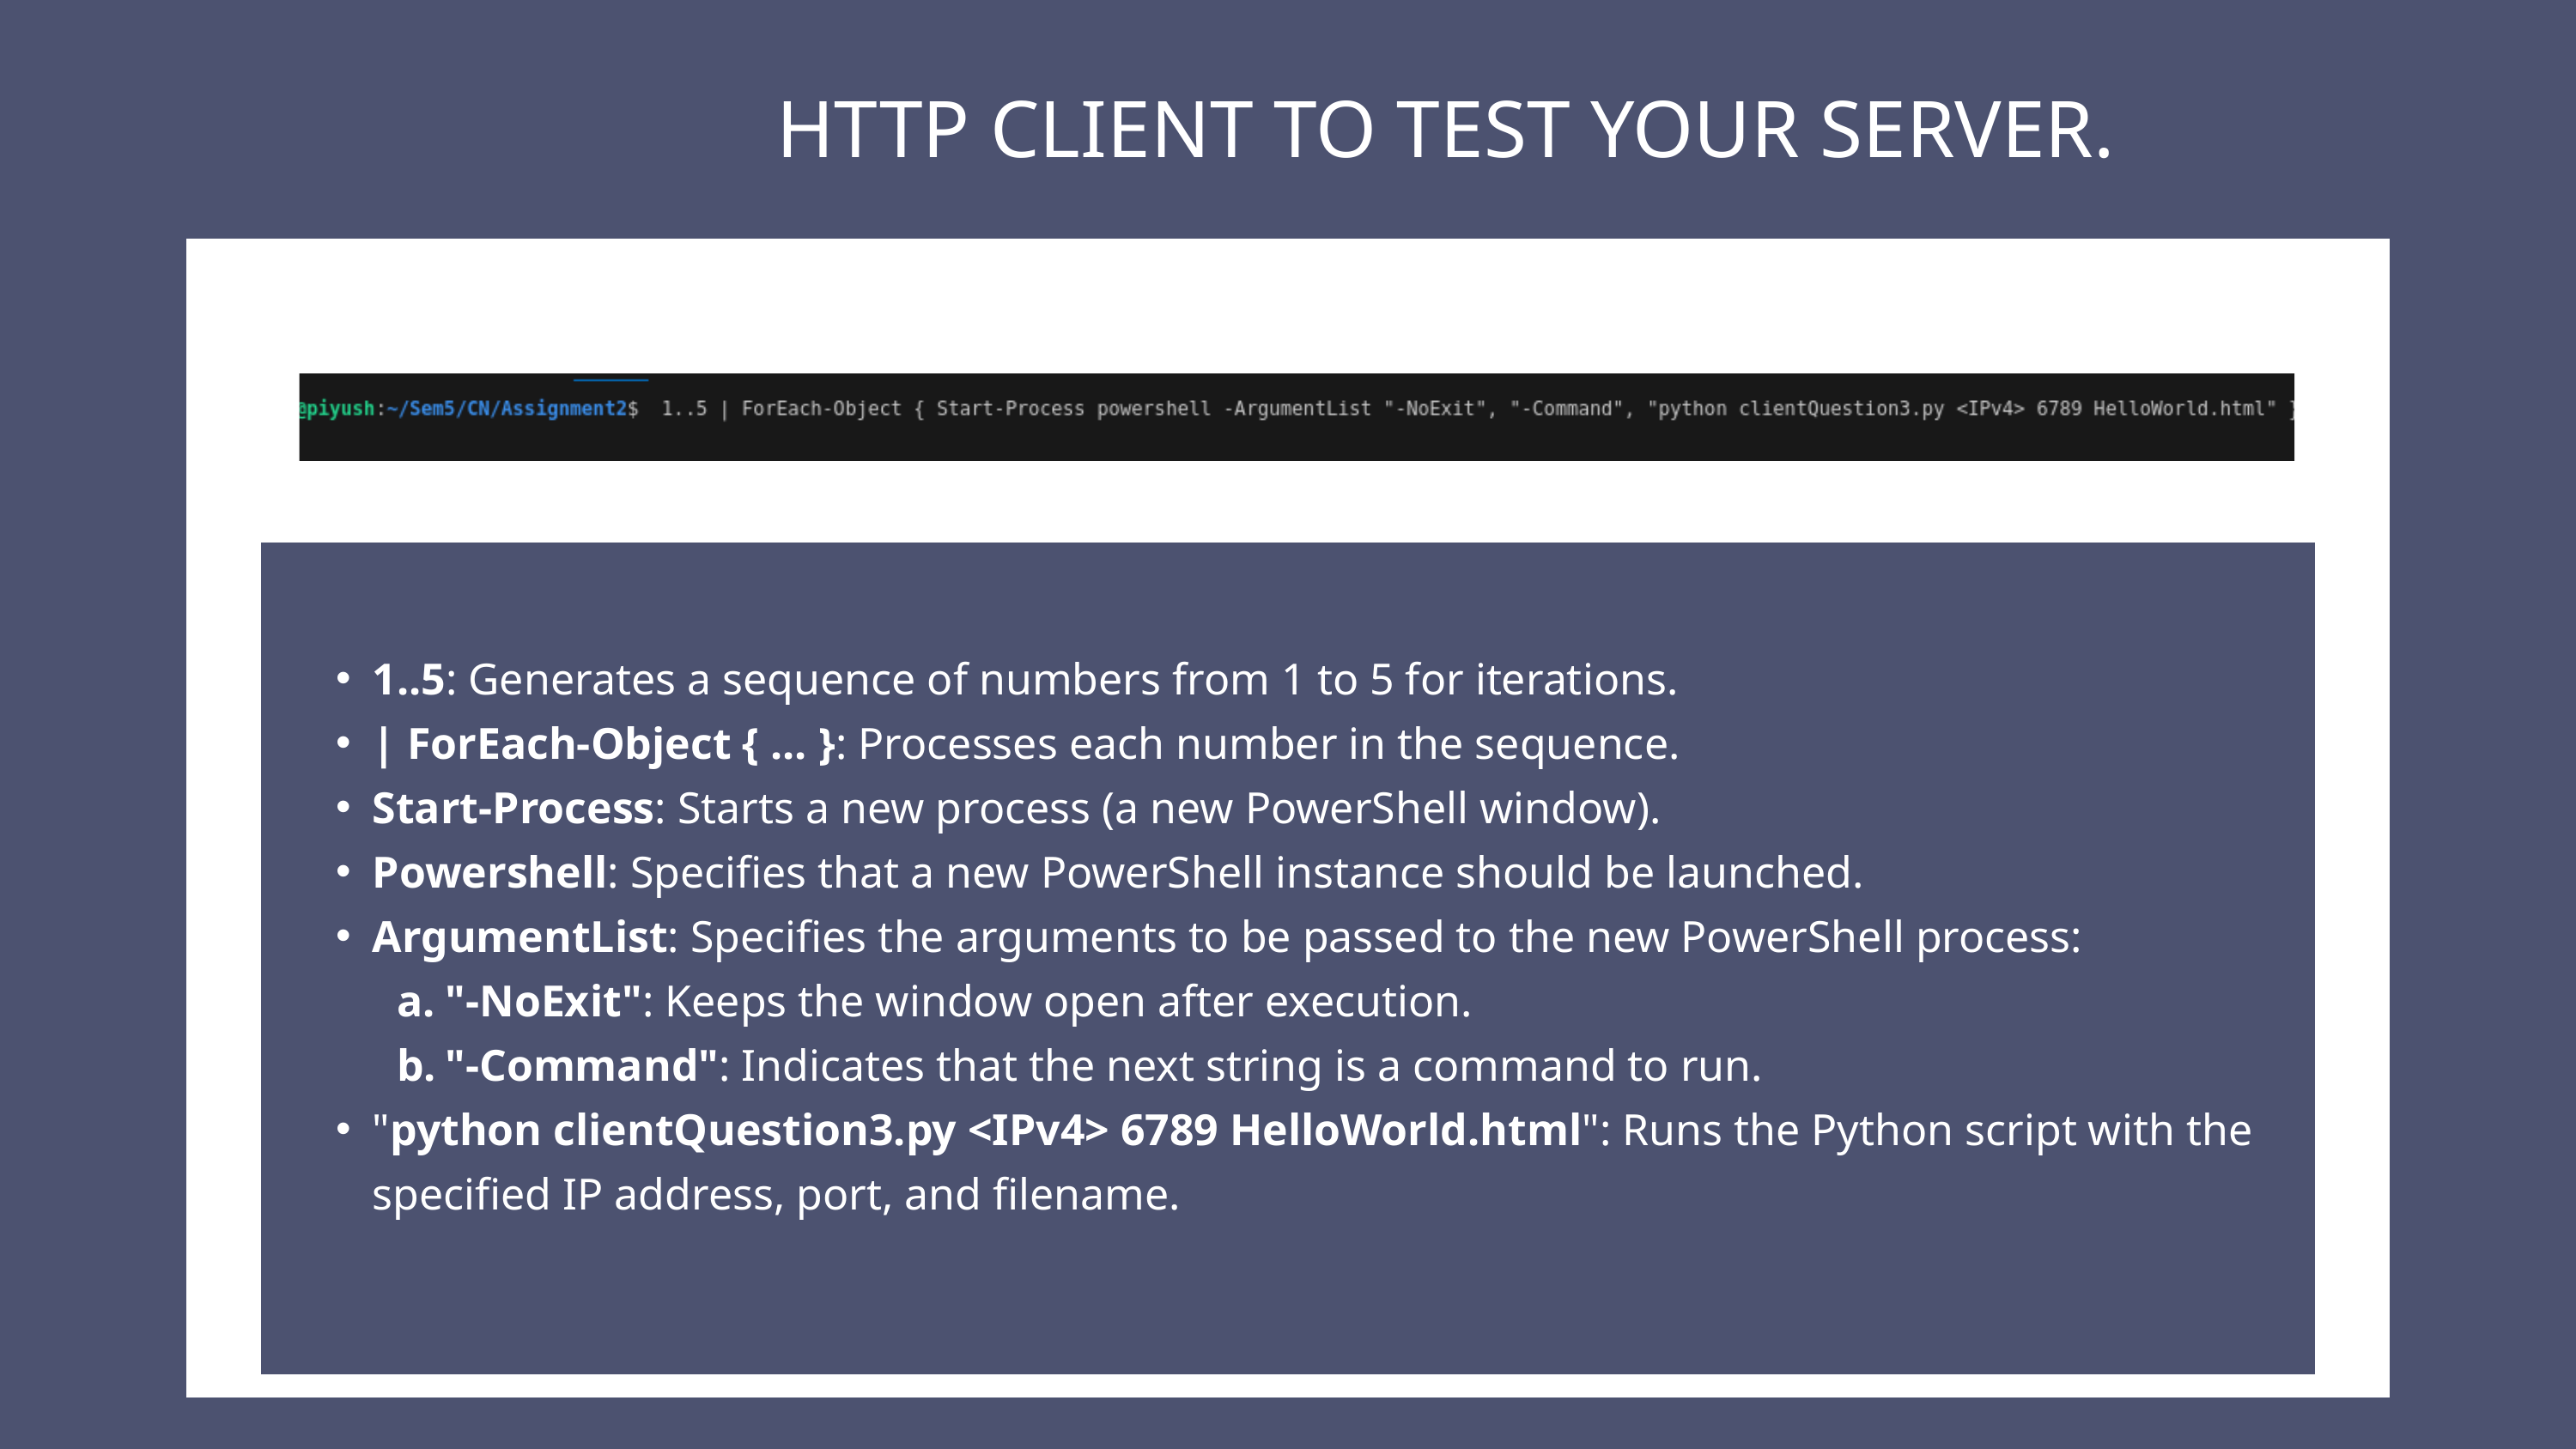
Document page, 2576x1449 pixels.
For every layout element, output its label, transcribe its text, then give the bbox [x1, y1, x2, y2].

text_box HTTP CLIENT TO TEST YOUR SERVER. [609, 63, 2115, 173]
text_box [186, 238, 2390, 1398]
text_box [260, 542, 2315, 1375]
